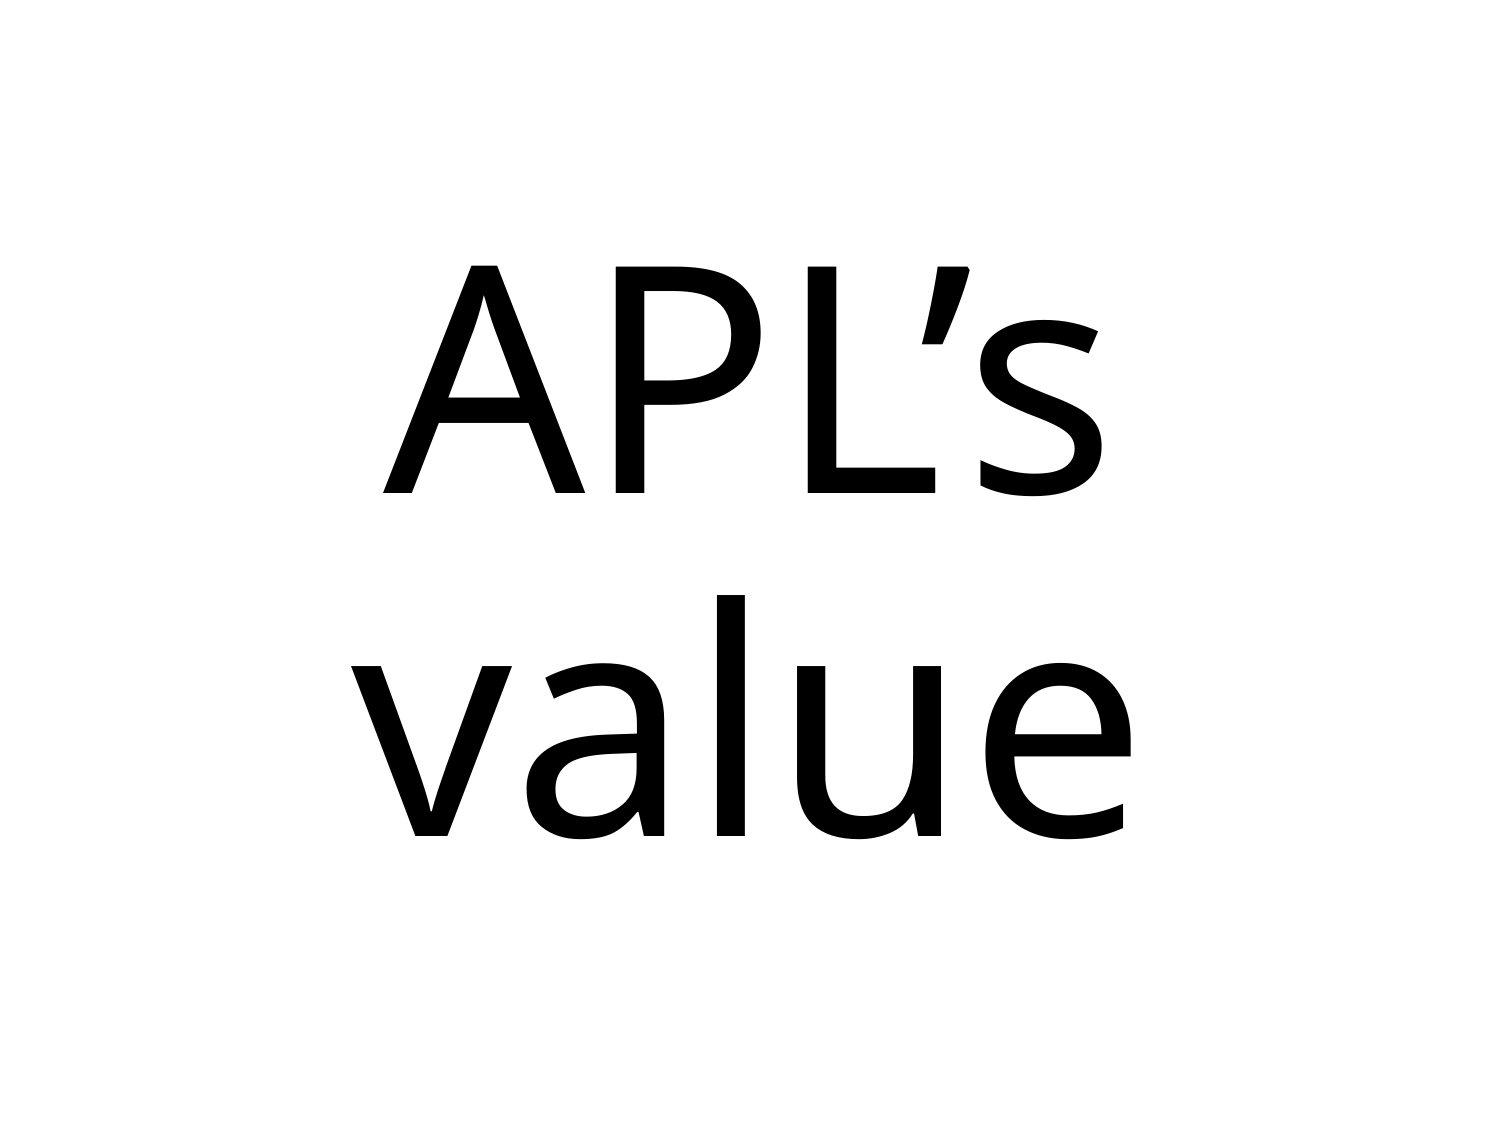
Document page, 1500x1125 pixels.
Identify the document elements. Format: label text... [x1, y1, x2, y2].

list APL’s value [0, 0, 1500, 1125]
